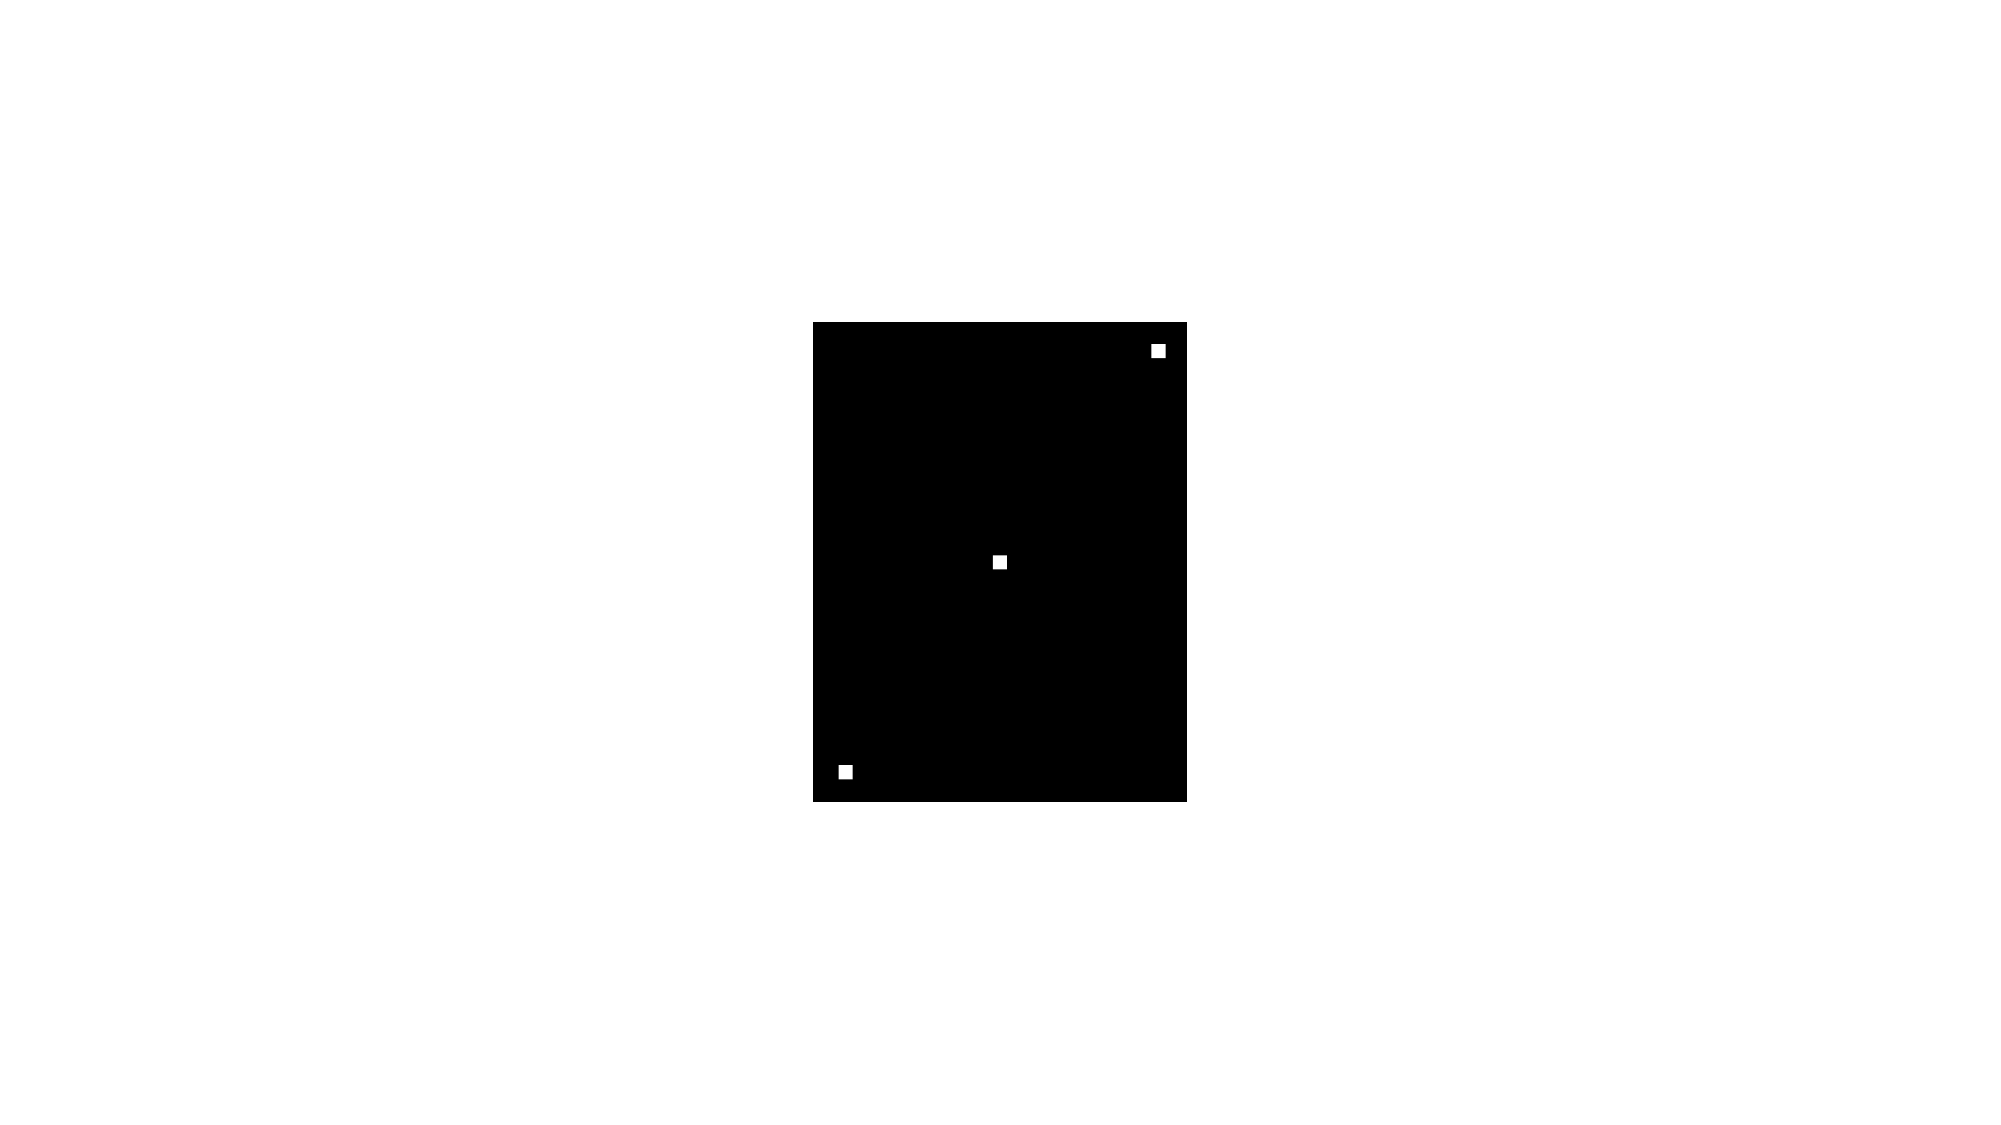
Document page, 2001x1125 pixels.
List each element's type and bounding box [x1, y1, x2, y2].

text_box [813, 323, 1187, 802]
